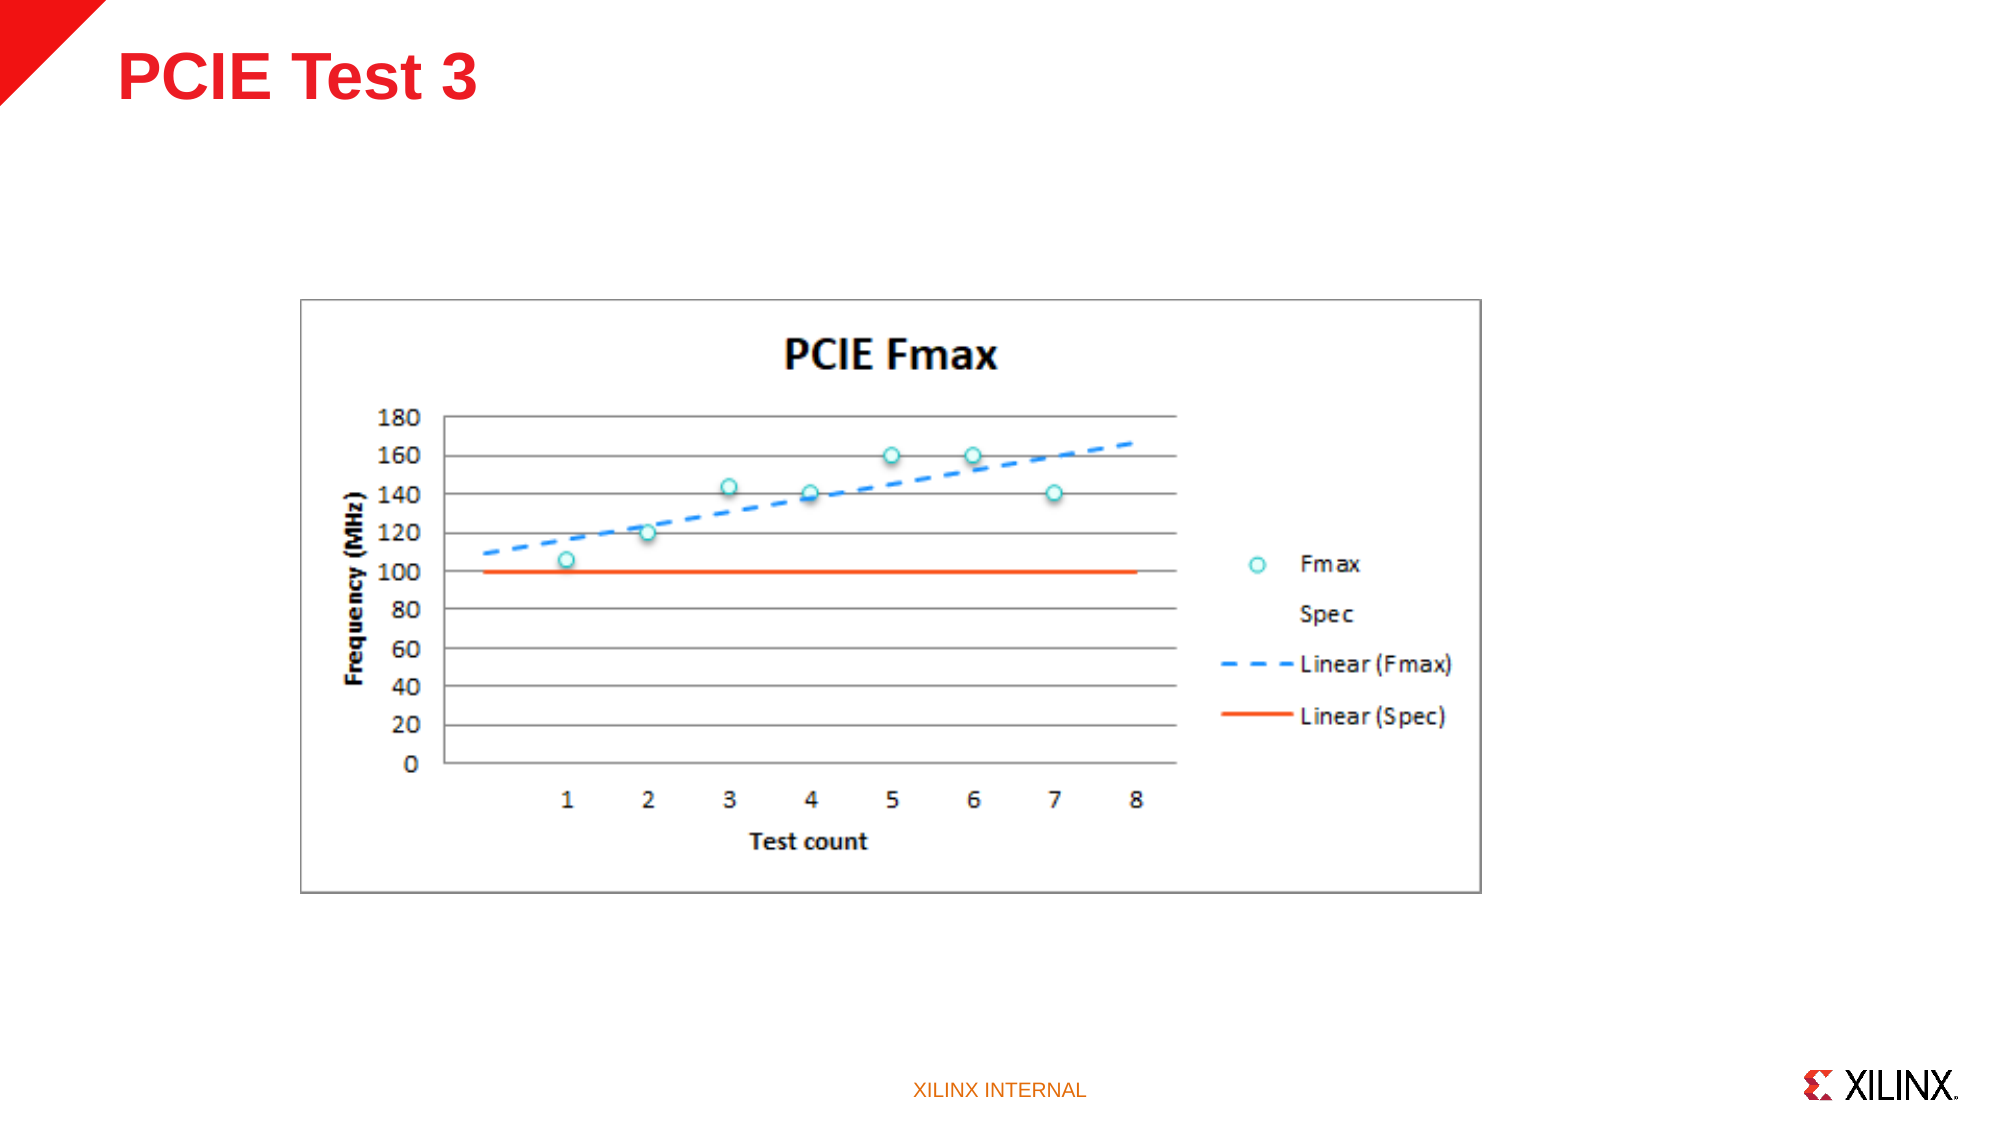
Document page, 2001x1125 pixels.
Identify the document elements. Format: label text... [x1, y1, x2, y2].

picture [299, 299, 1482, 894]
title PCIE Test 3 [101, 34, 1832, 117]
picture [1802, 1069, 1959, 1101]
